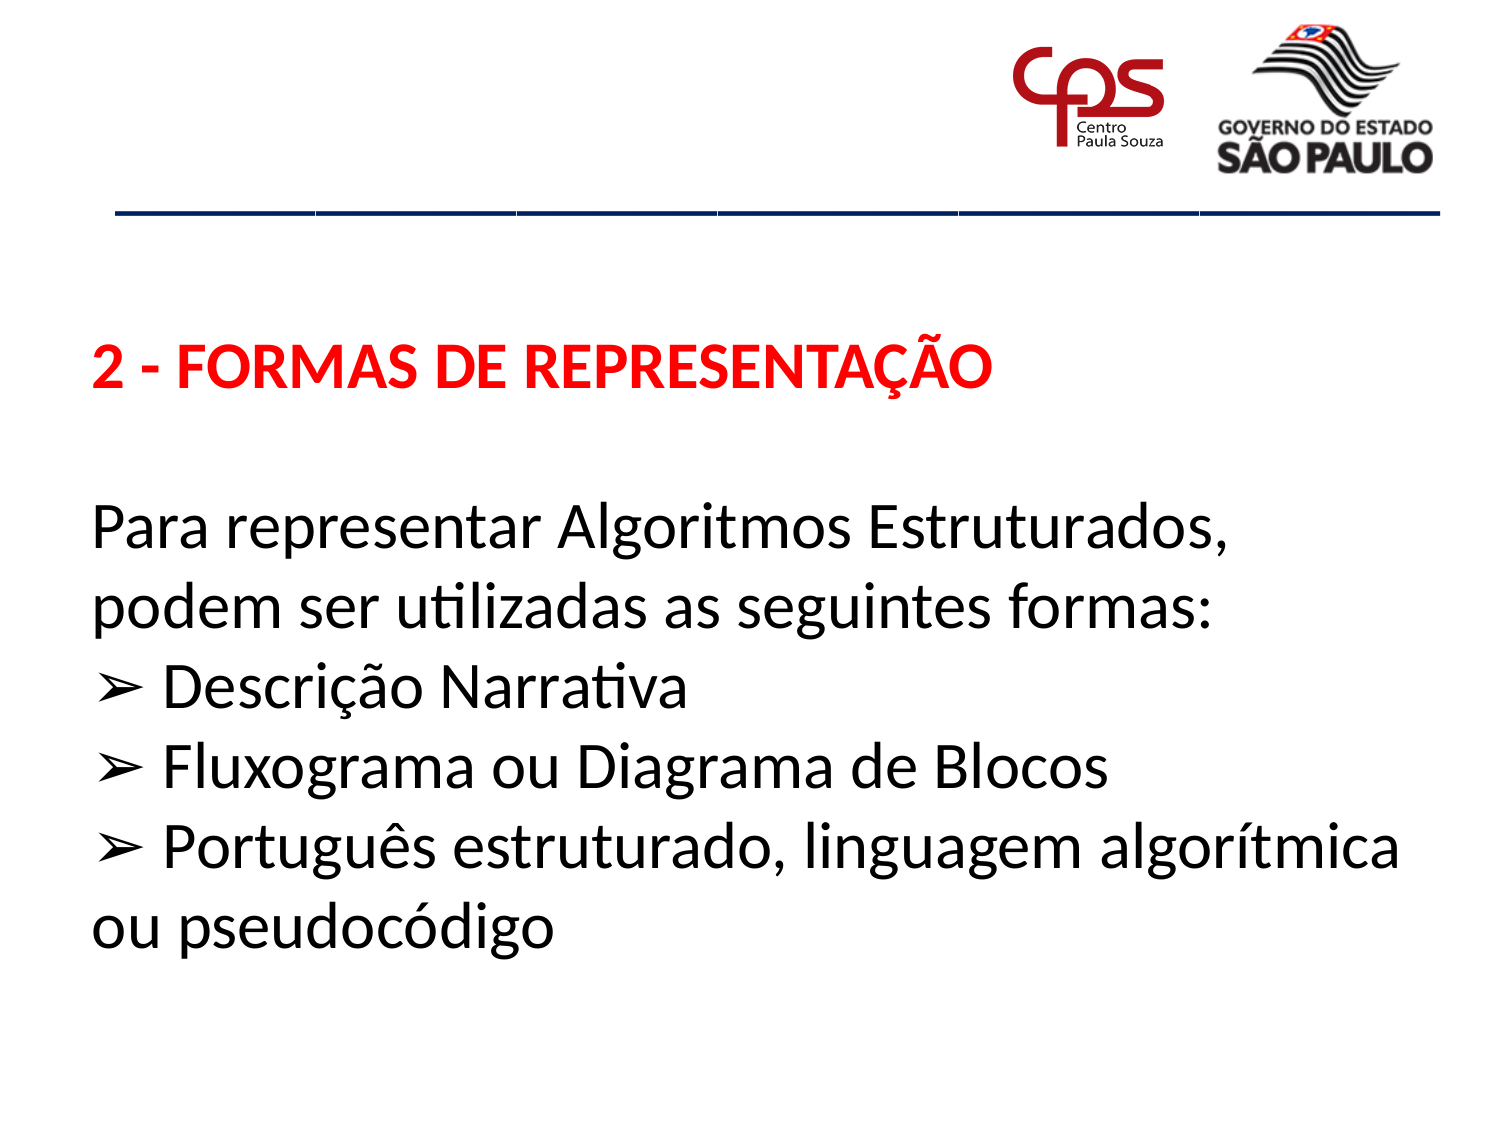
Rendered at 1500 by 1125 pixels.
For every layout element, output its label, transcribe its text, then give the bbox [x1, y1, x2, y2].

picture [1009, 42, 1180, 153]
title _________________________________ [76, 79, 1483, 268]
text_box 2 - FORMAS DE REPRESENTAÇÃO Para representar Algoritmos Estruturados, podem ser utilizadas as seguintes formas: ➢ Descrição Narrativa ➢ Fluxograma ou Diagrama de Blocos ➢ Português estruturado, linguagem algorítmica ou pseudocódigo [77, 314, 1424, 969]
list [1180, 18, 1441, 176]
